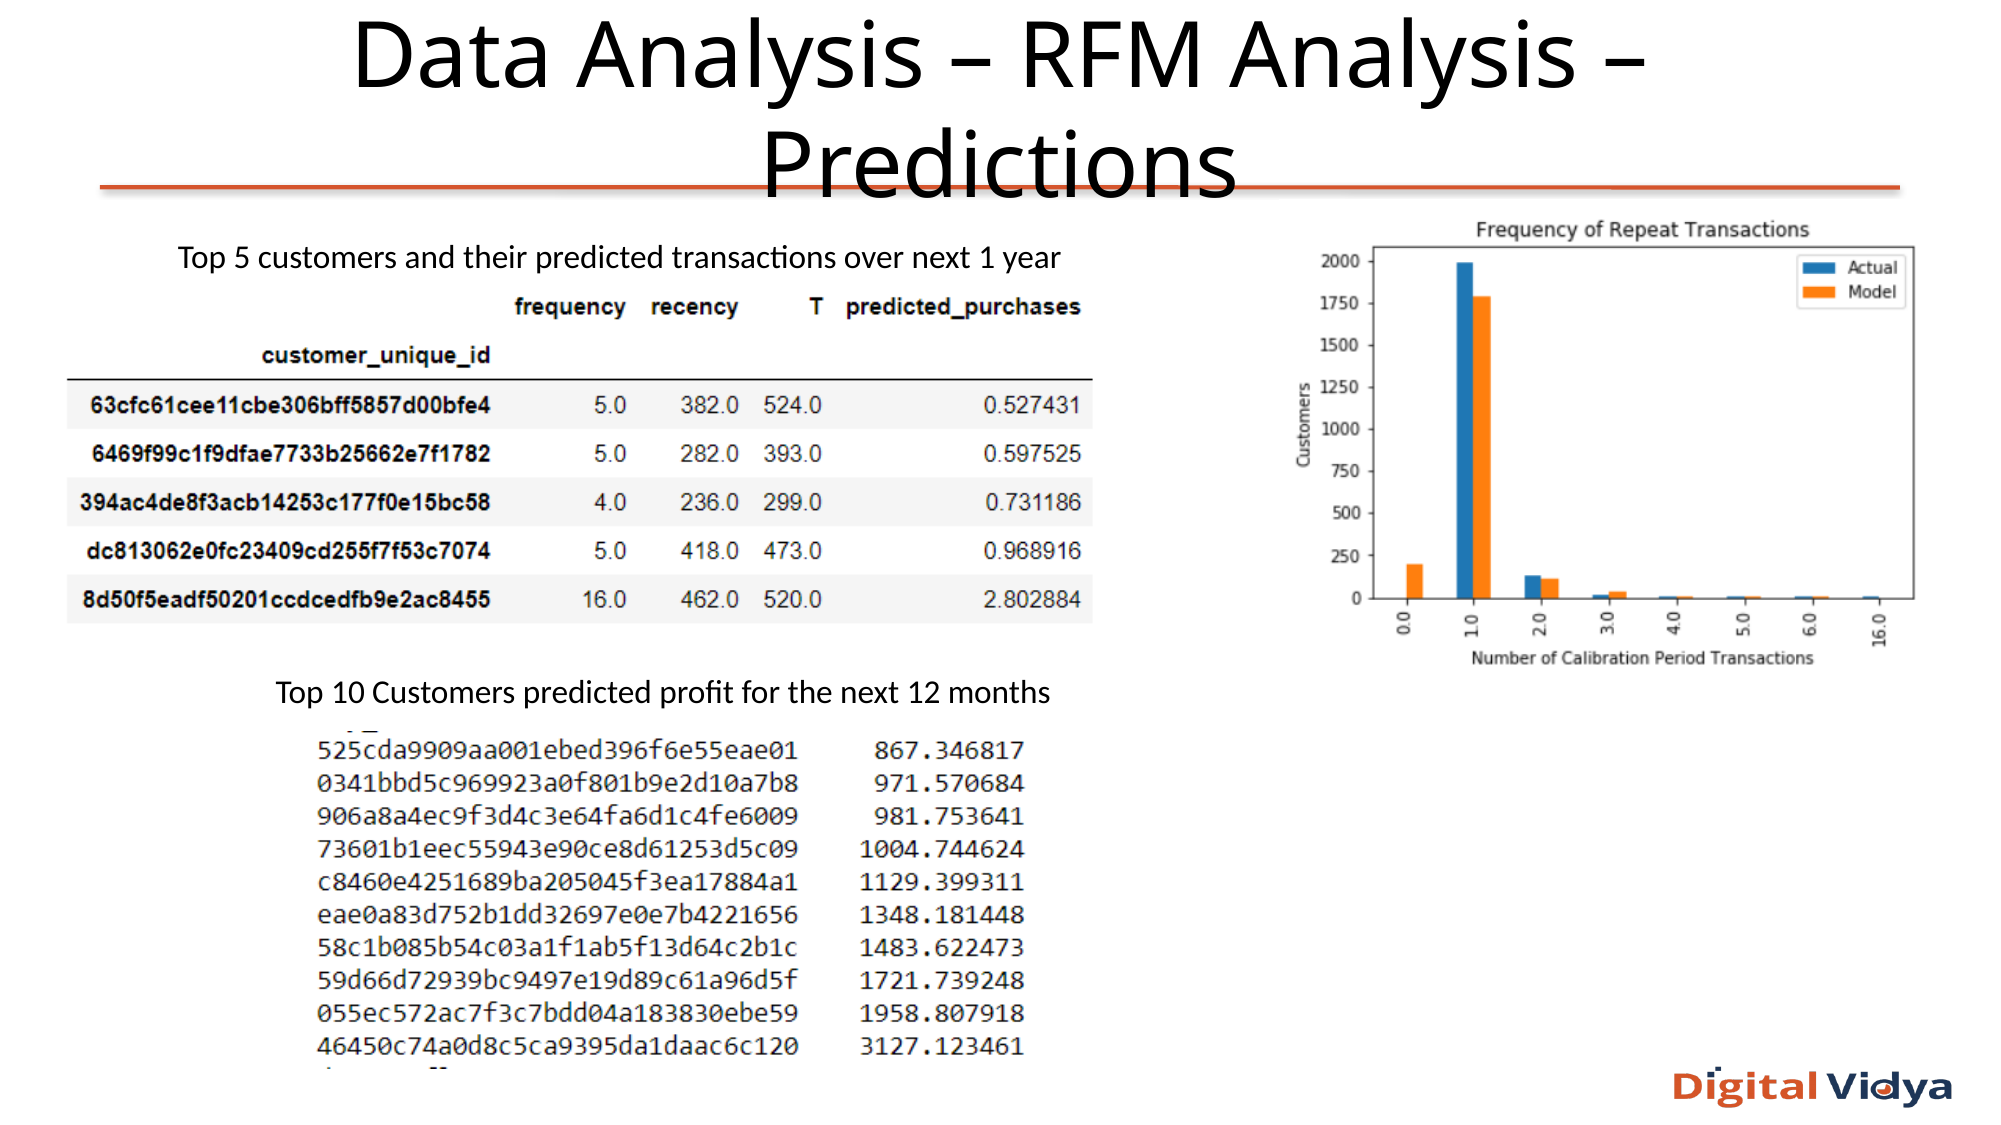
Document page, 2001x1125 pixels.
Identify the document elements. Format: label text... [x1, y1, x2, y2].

picture [58, 274, 1107, 647]
picture [304, 731, 1052, 1069]
picture [1656, 1057, 1969, 1117]
title Data Analysis – RFM Analysis – Predictions [99, 11, 1900, 200]
text_box Top 5 customers and their predicted transactions over next 1 year [162, 228, 1078, 274]
text_box Top 10 Customers predicted profit for the next 12 months [260, 662, 1067, 718]
picture [1279, 199, 1945, 684]
